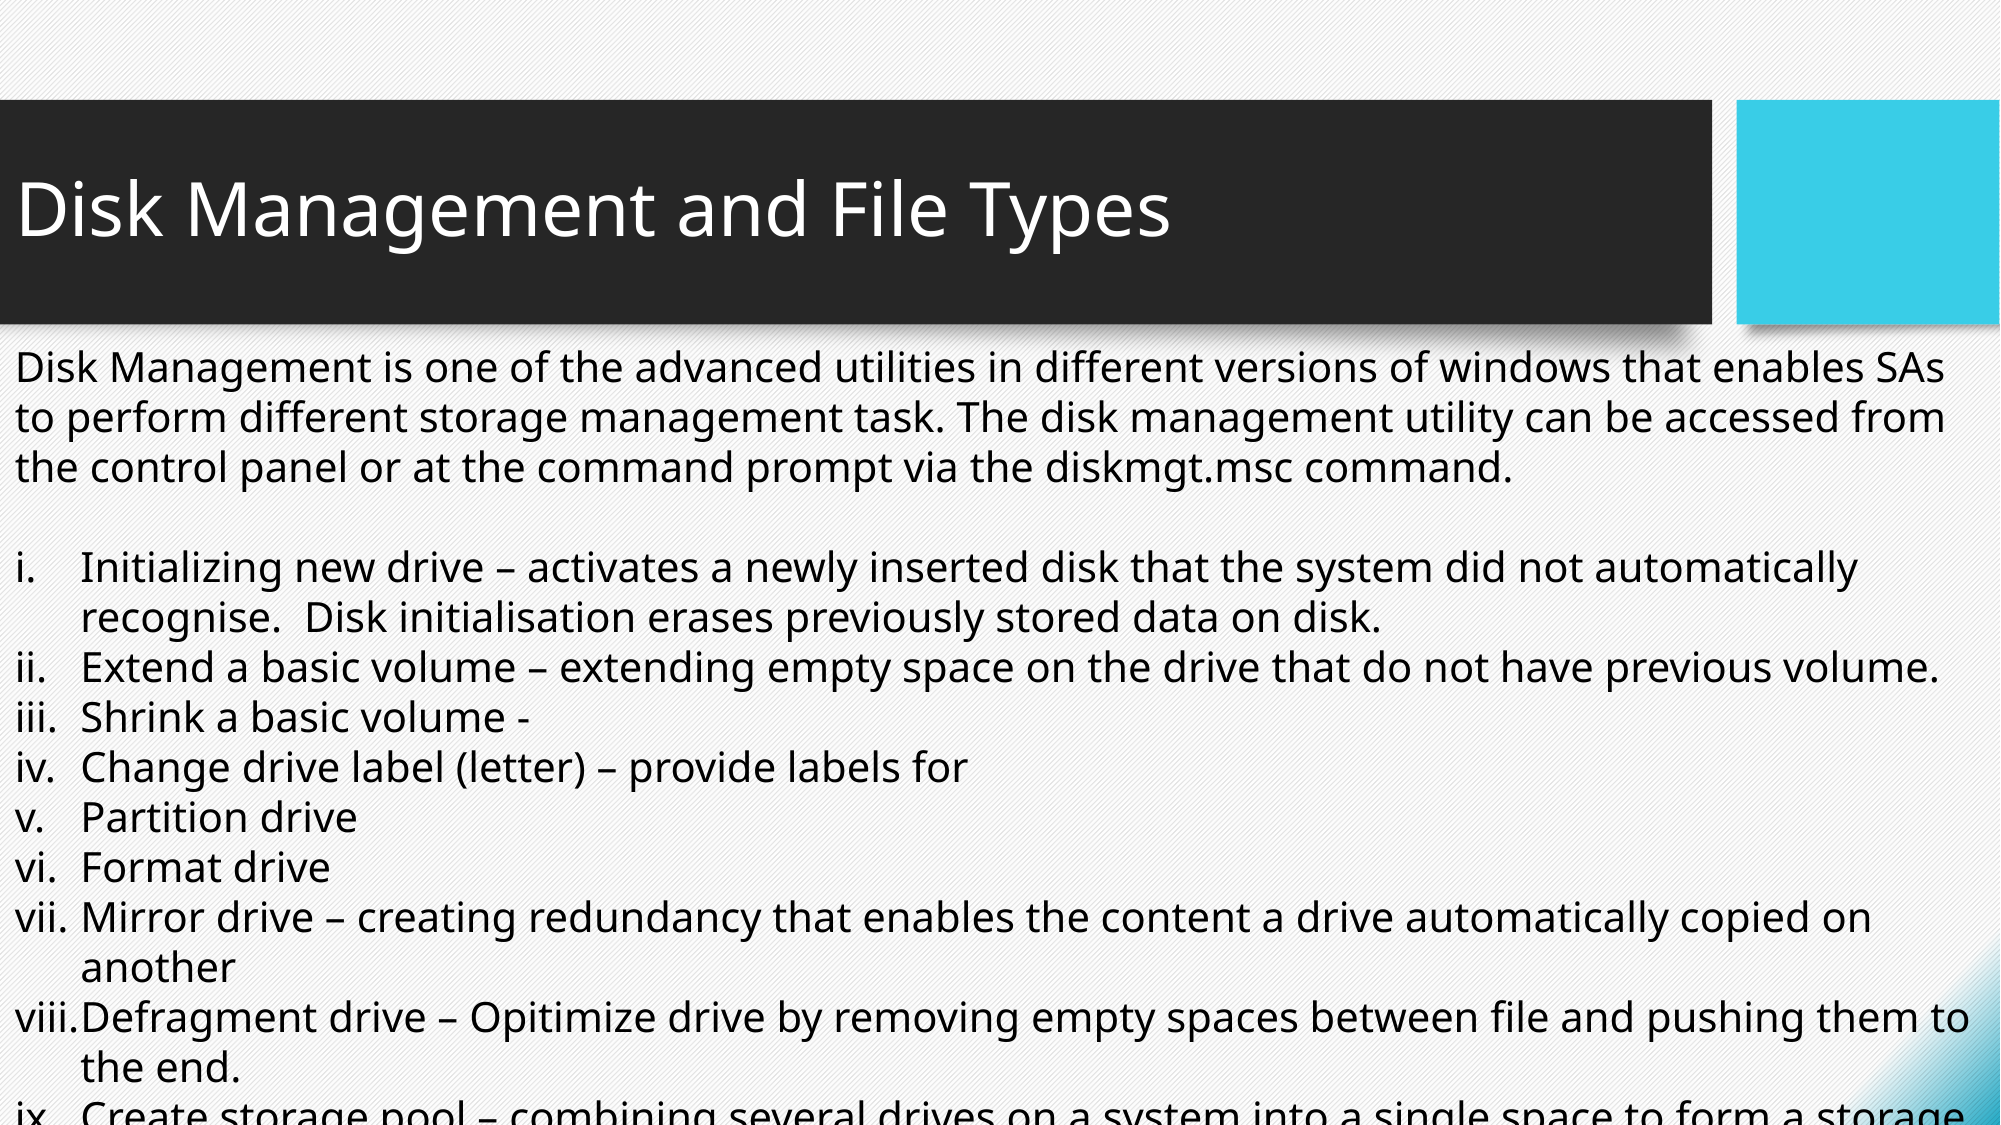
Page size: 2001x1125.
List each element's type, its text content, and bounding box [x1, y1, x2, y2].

text_box Disk Management is one of the advanced utilities in different versions of windows that enables SAs to perform different storage management task. The disk management utility can be accessed from the control panel or at the command prompt via the diskmgt.msc command. Initializing new drive – activates a newly inserted disk that the system did not automatically recognise. Disk initialisation erases previously stored data on disk. Extend a basic volume – extending empty space on the drive that do not have previous volume. Shrink a basic volume - Change drive label (letter) – provide labels for Partition drive Format drive Mirror drive – creating redundancy that enables the content a drive automatically copied on another Defragment drive – Opitimize drive by removing empty spaces between file and pushing them to the end. Create storage pool – combining several drives on a system into a single space to form a storage pool. [0, 333, 2000, 1125]
picture [1736, 325, 2000, 333]
picture [0, 325, 1713, 333]
title Disk Management and File Types [0, 123, 1689, 301]
